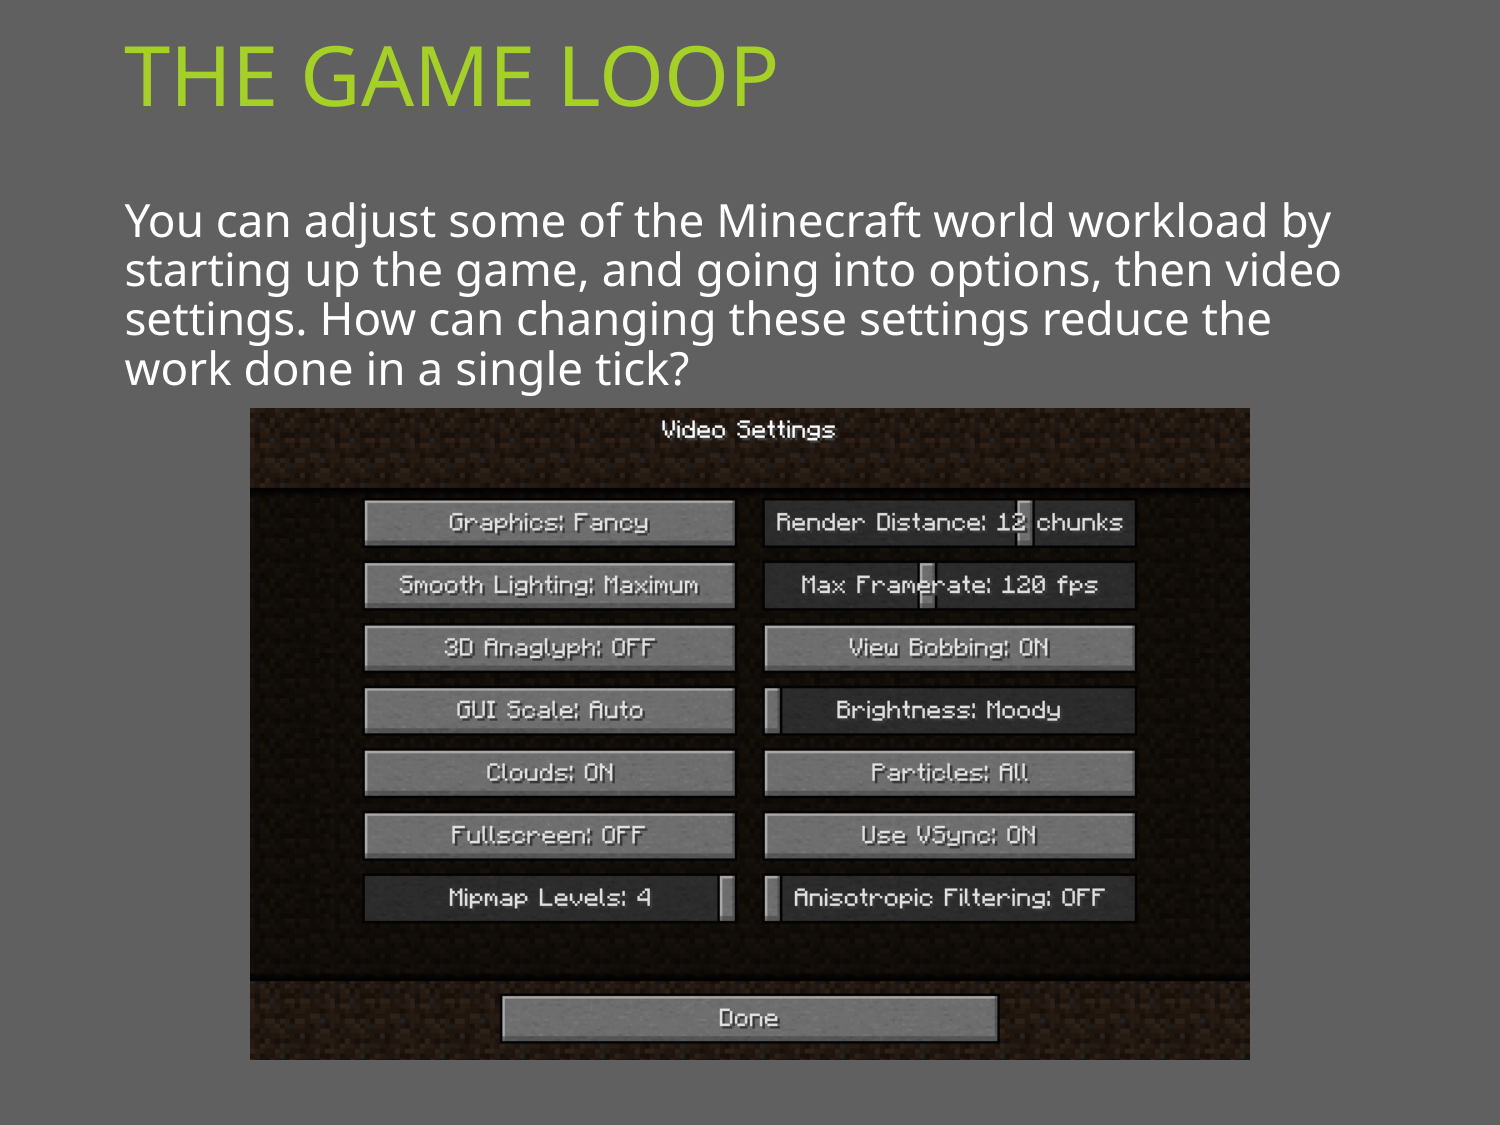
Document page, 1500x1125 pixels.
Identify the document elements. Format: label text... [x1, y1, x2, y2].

list You can adjust some of the Minecraft world workload by starting up the game, and going into options, then video settings. How can changing these settings reduce the work done in a single tick? [109, 189, 1391, 1002]
picture [249, 408, 1250, 1060]
title The Game Loop [109, 2, 1500, 161]
